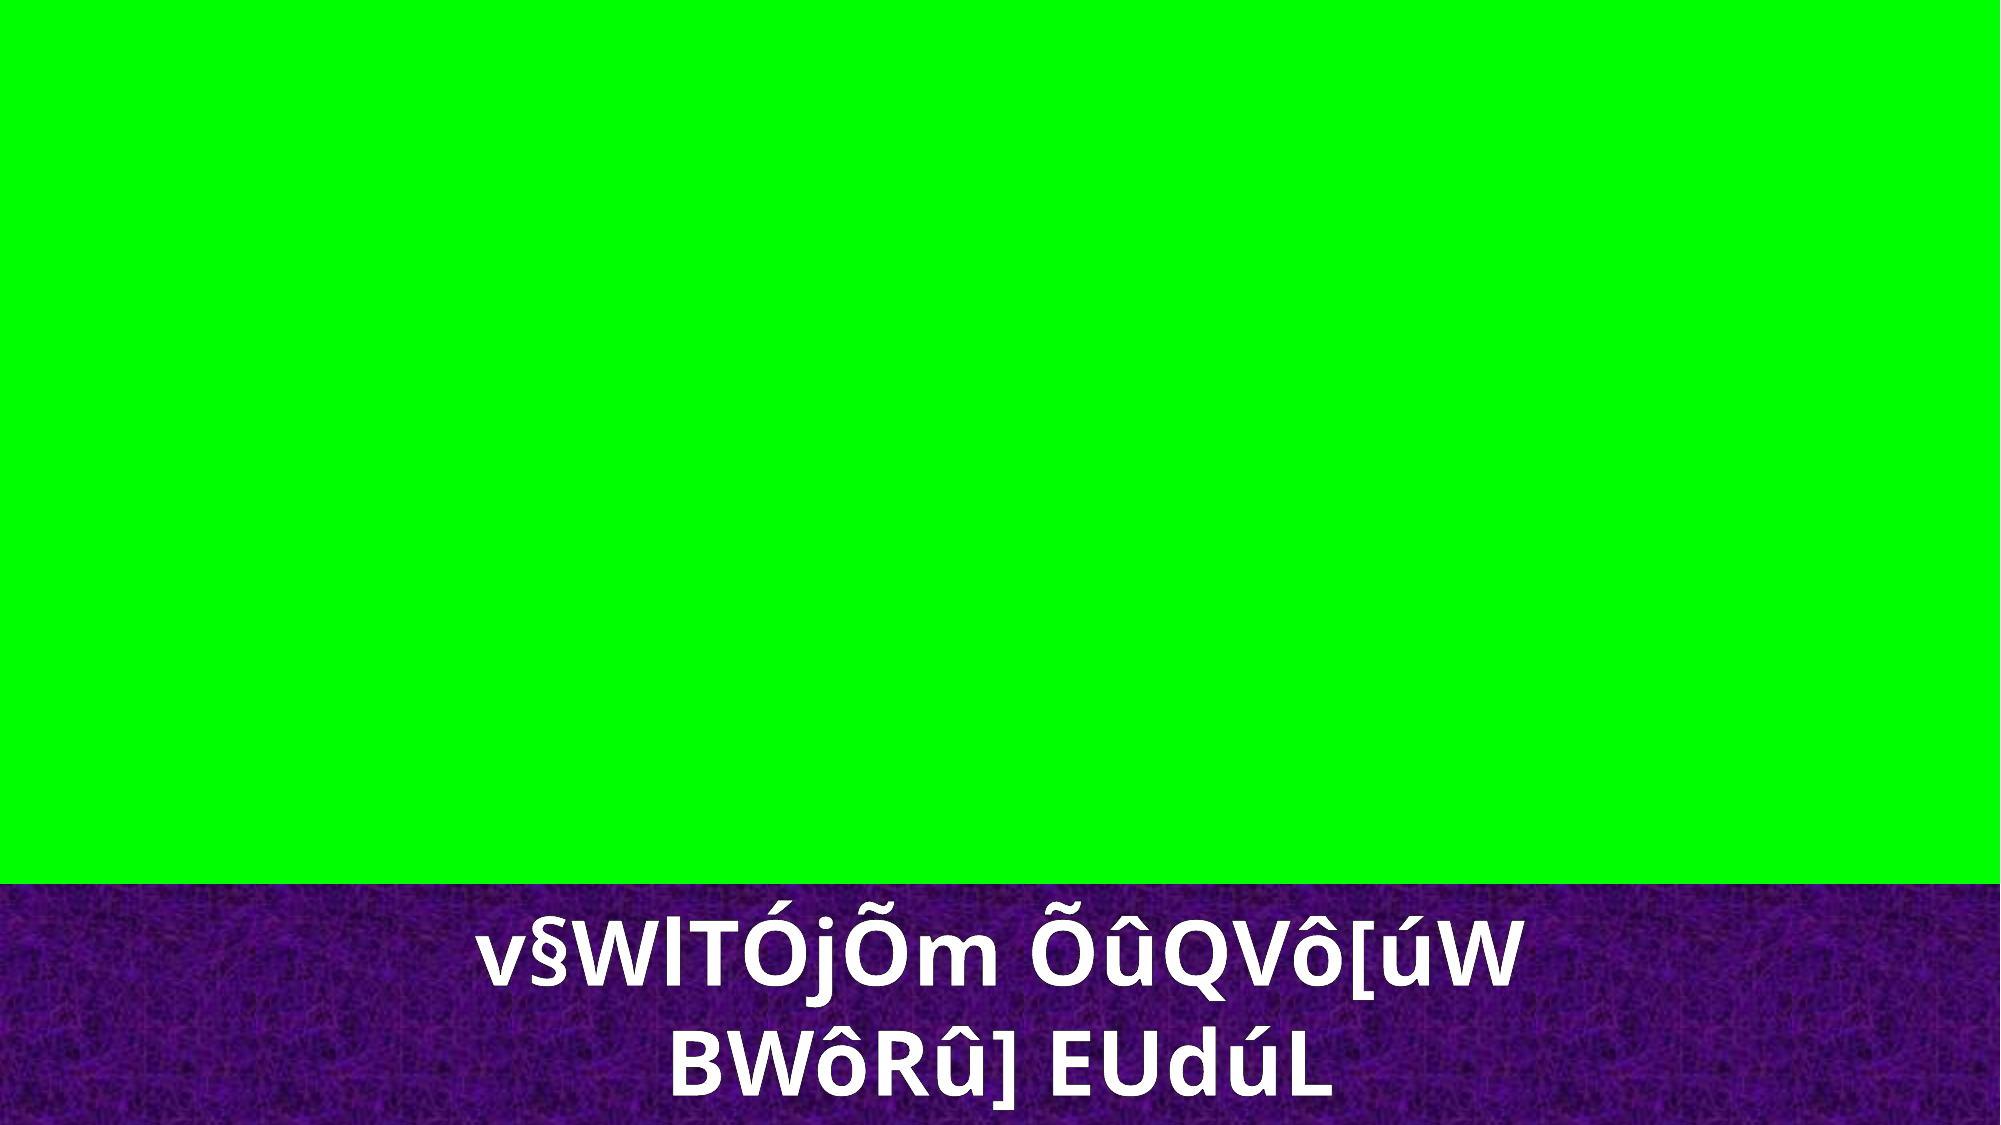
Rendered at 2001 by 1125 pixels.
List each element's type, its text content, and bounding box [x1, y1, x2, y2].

text_box v§WlTÓjÕm ÕûQVô[úW BWôRû] EUdúL [0, 886, 2000, 1122]
